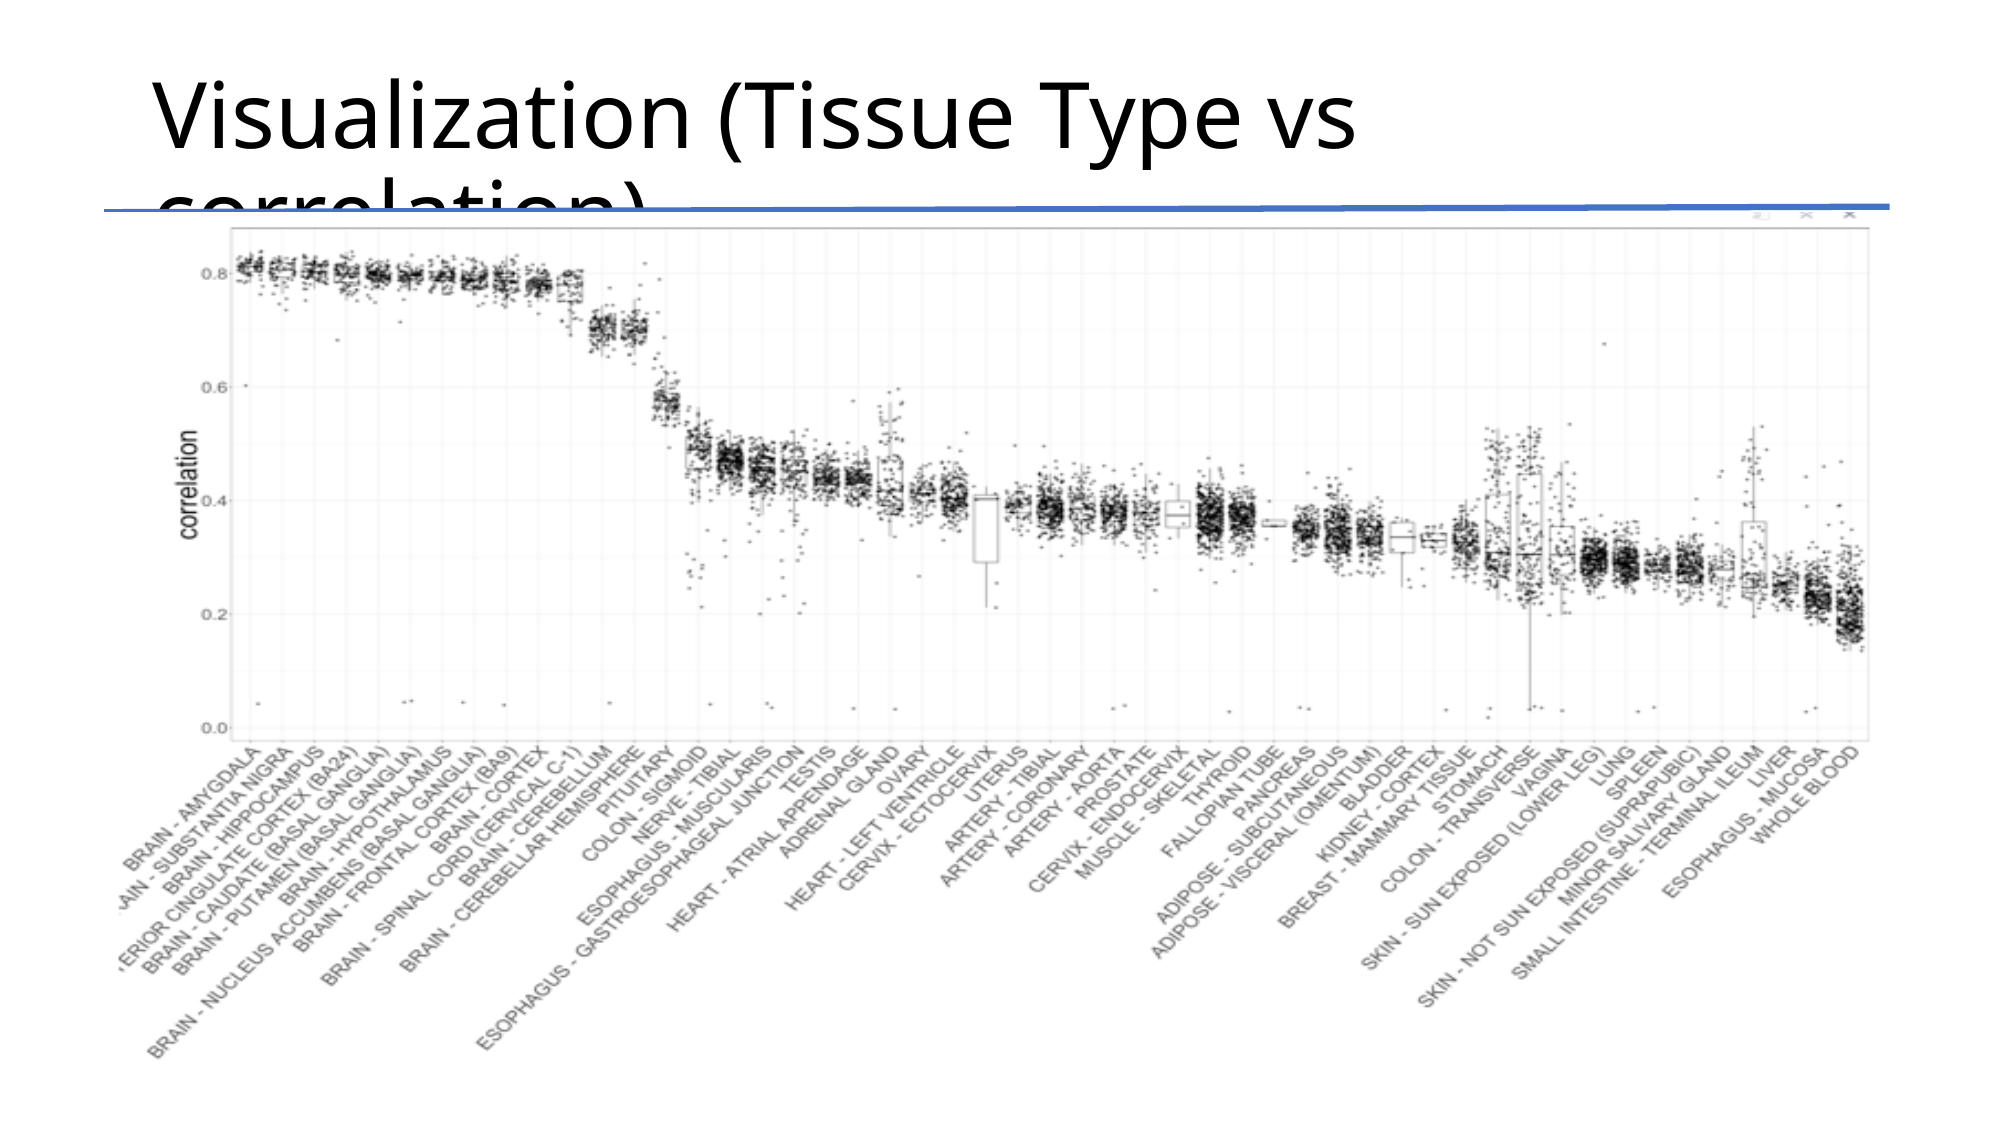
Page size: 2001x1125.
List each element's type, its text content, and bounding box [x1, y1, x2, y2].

picture [104, 212, 1890, 1072]
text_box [104, 206, 1890, 212]
title Visualization (Tissue Type vs correlation) [137, 59, 1863, 206]
